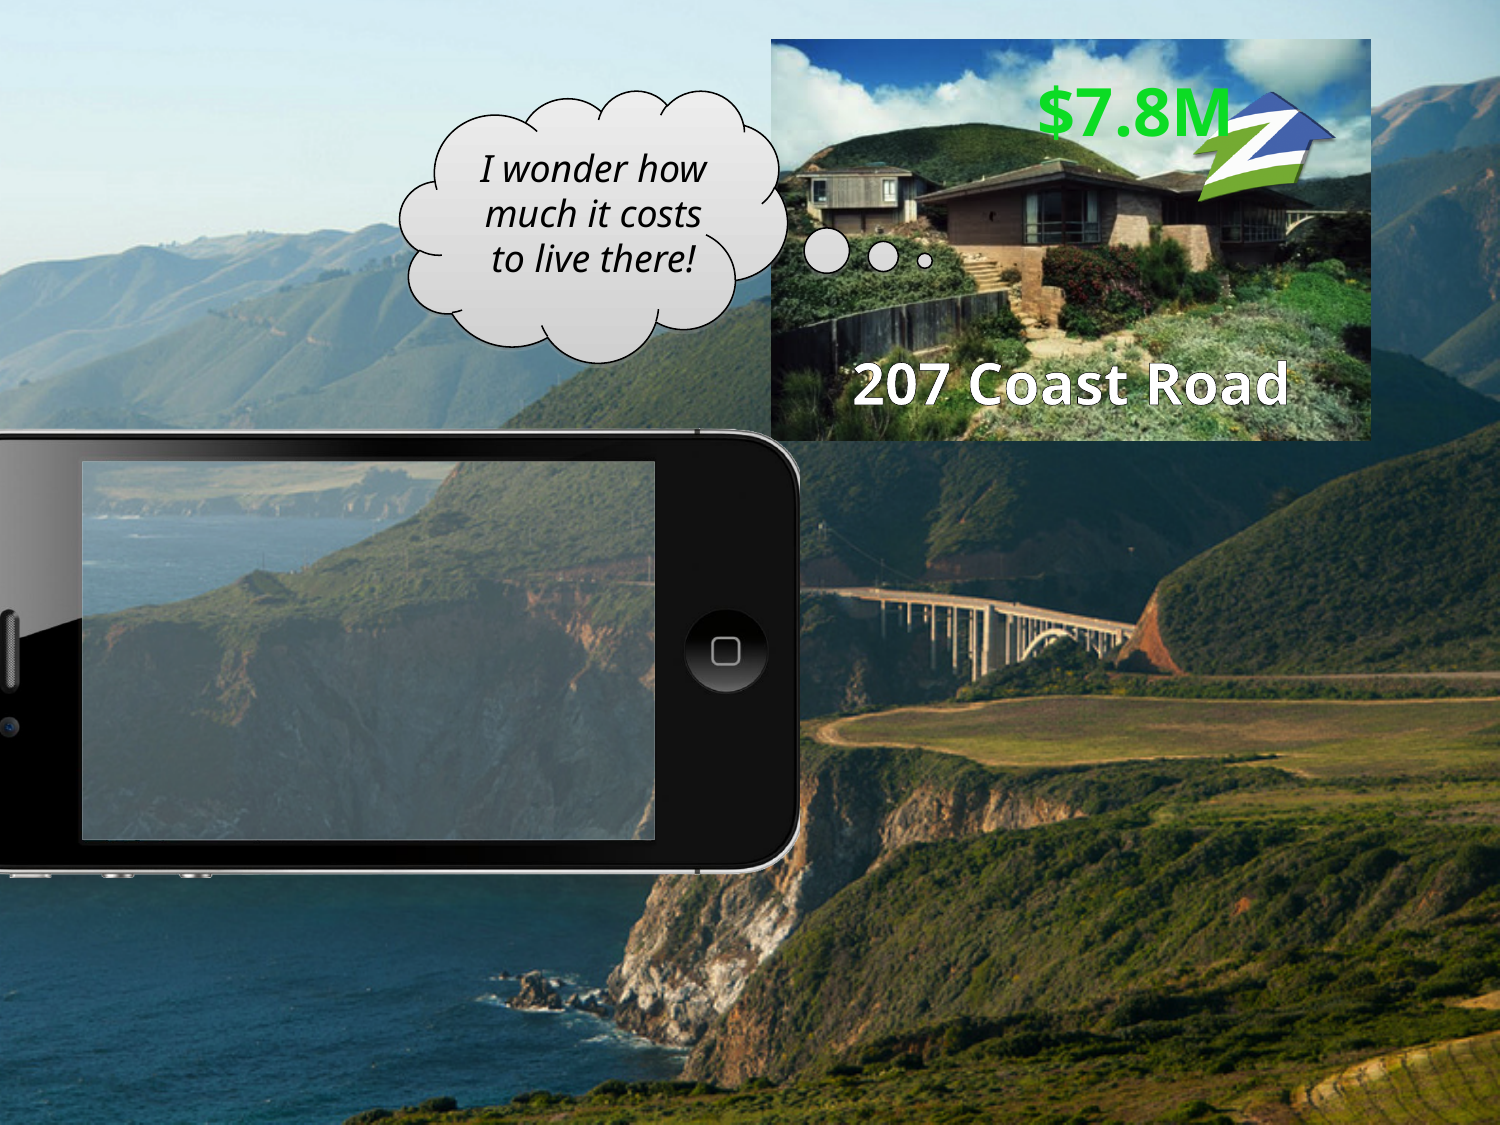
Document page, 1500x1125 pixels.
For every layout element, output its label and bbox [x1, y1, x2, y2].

picture [0, 0, 1500, 1125]
text_box [399, 90, 788, 363]
text_box [1012, 62, 1338, 226]
text_box [135, 212, 586, 1092]
